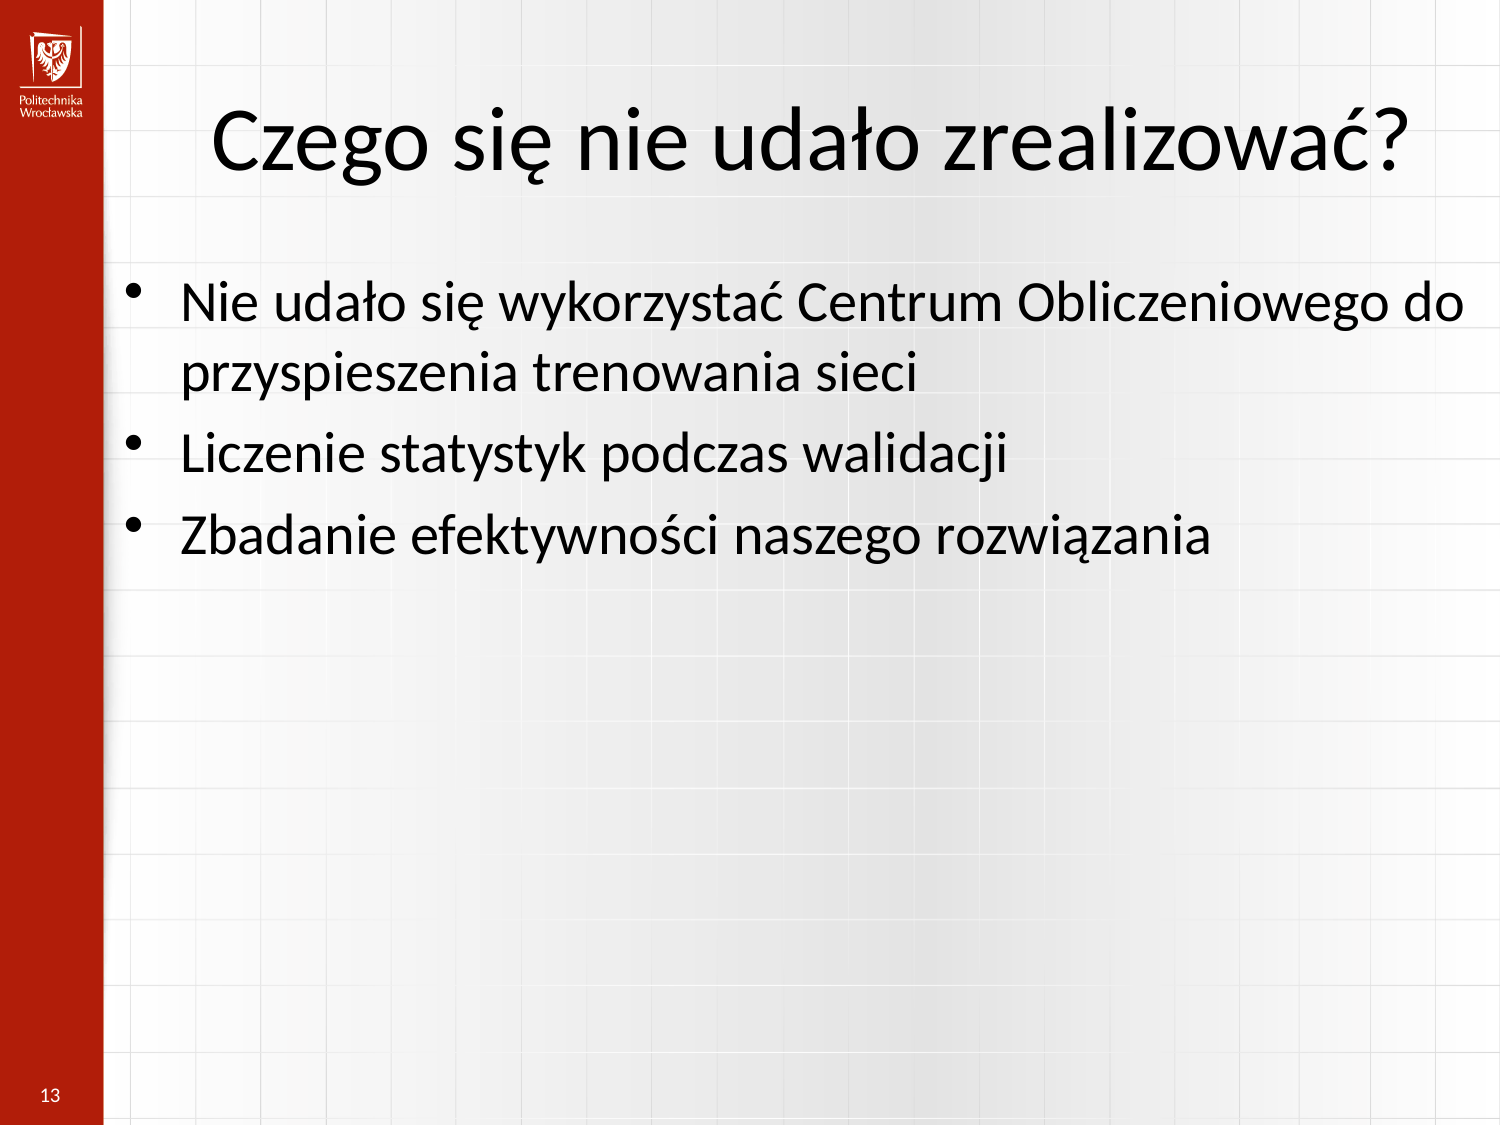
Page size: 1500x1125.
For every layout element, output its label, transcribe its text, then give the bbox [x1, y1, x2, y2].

picture [0, 0, 1500, 1125]
list Czego się nie udało zrealizować? [140, 62, 1500, 205]
list Nie udało się wykorzystać Centrum Obliczeniowego do przyspieszenia trenowania sieci Liczenie statystyk podczas walidacji Zbadanie efektywności naszego rozwiązania [123, 255, 1480, 1118]
